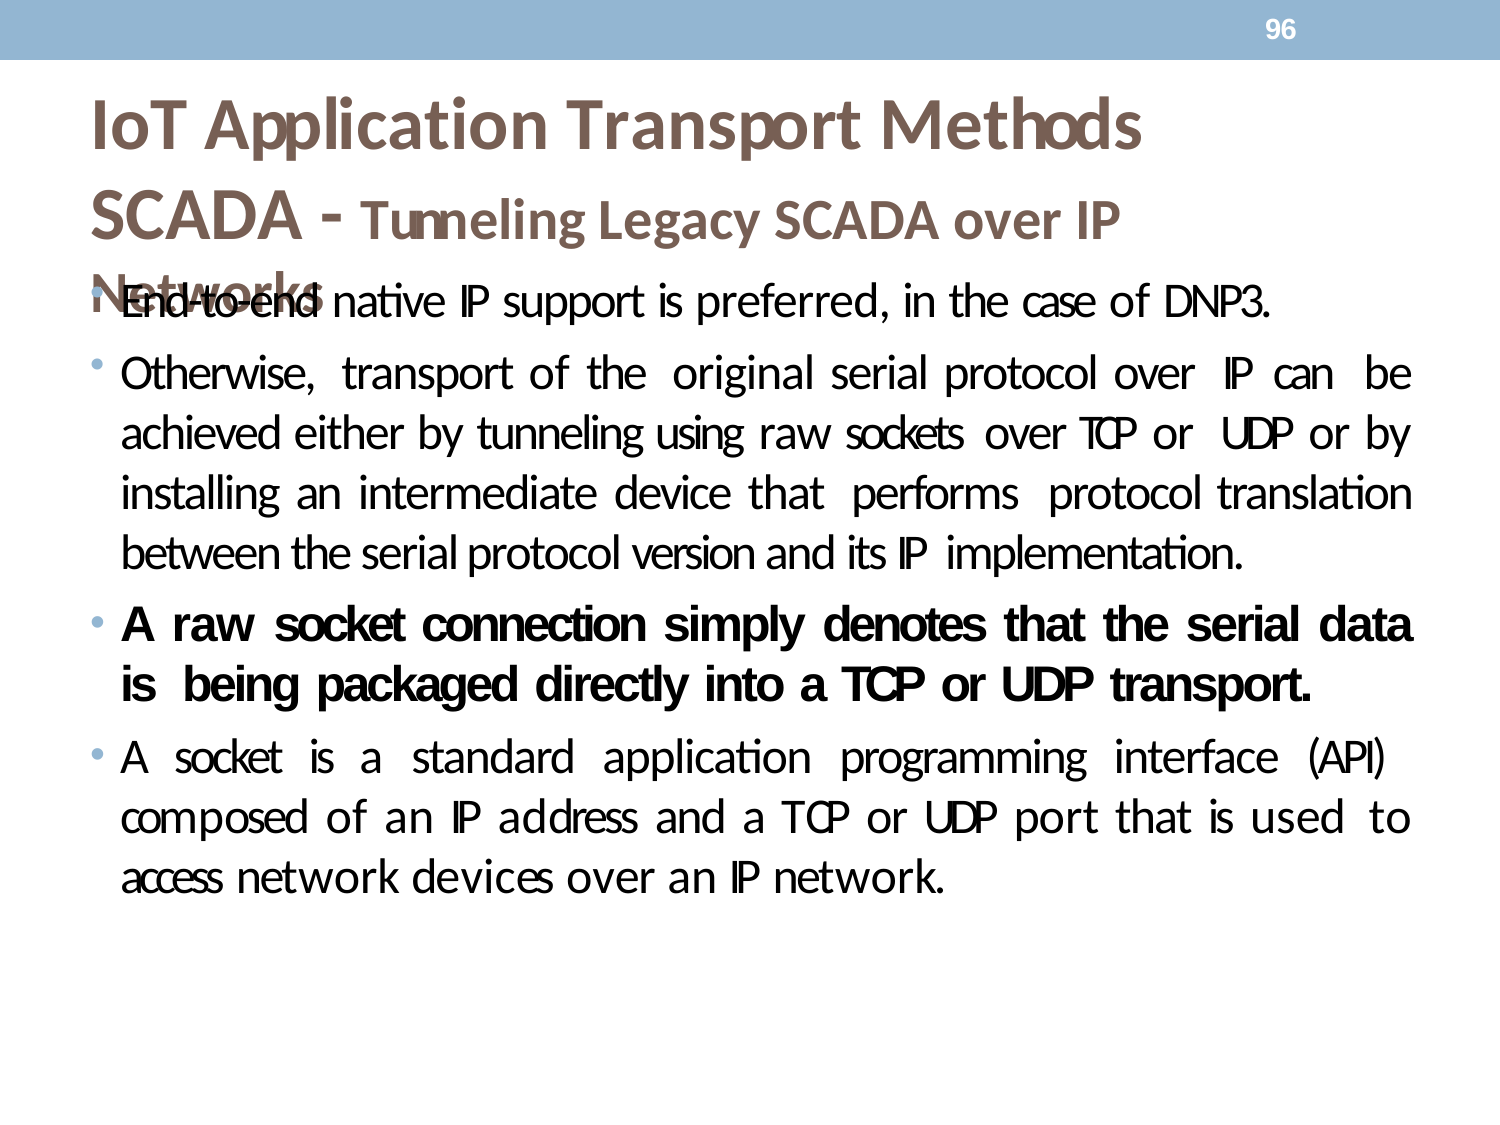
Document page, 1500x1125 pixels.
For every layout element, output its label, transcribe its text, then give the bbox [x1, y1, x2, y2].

text_box 96 [1263, 8, 1299, 46]
title IoT Application Transport Methods SCADA - Tunneling Legacy SCADA over IP Networks [87, 72, 1332, 253]
list End-to-end native IP support is preferred, in the case of DNP3. Otherwise, transport of the original serial protocol over IP can be achieved either by tunneling using raw sockets over TCP or UDP or by installing an intermediate device that performs protocol translation between the serial protocol version and its IP implementation. A raw socket connection simply denotes that the serial data is being packaged directly into a TCP or UDP transport. A socket is a standard application programming interface (API) composed of an IP address and a TCP or UDP port that is used to access network devices over an IP network. [87, 253, 1413, 906]
